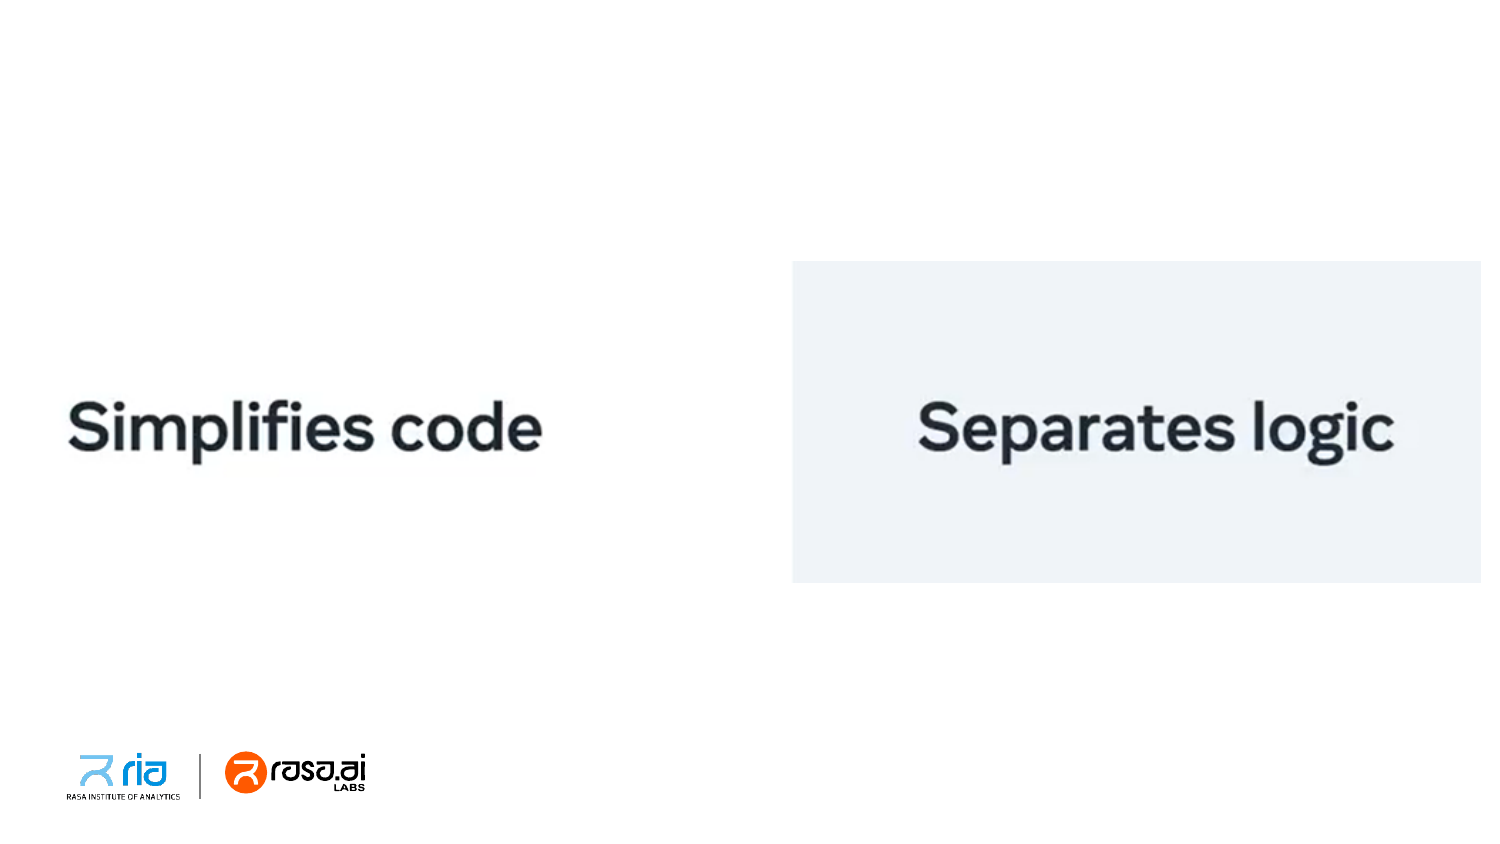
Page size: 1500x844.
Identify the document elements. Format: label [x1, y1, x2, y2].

picture [58, 744, 188, 808]
picture [19, 260, 1481, 583]
